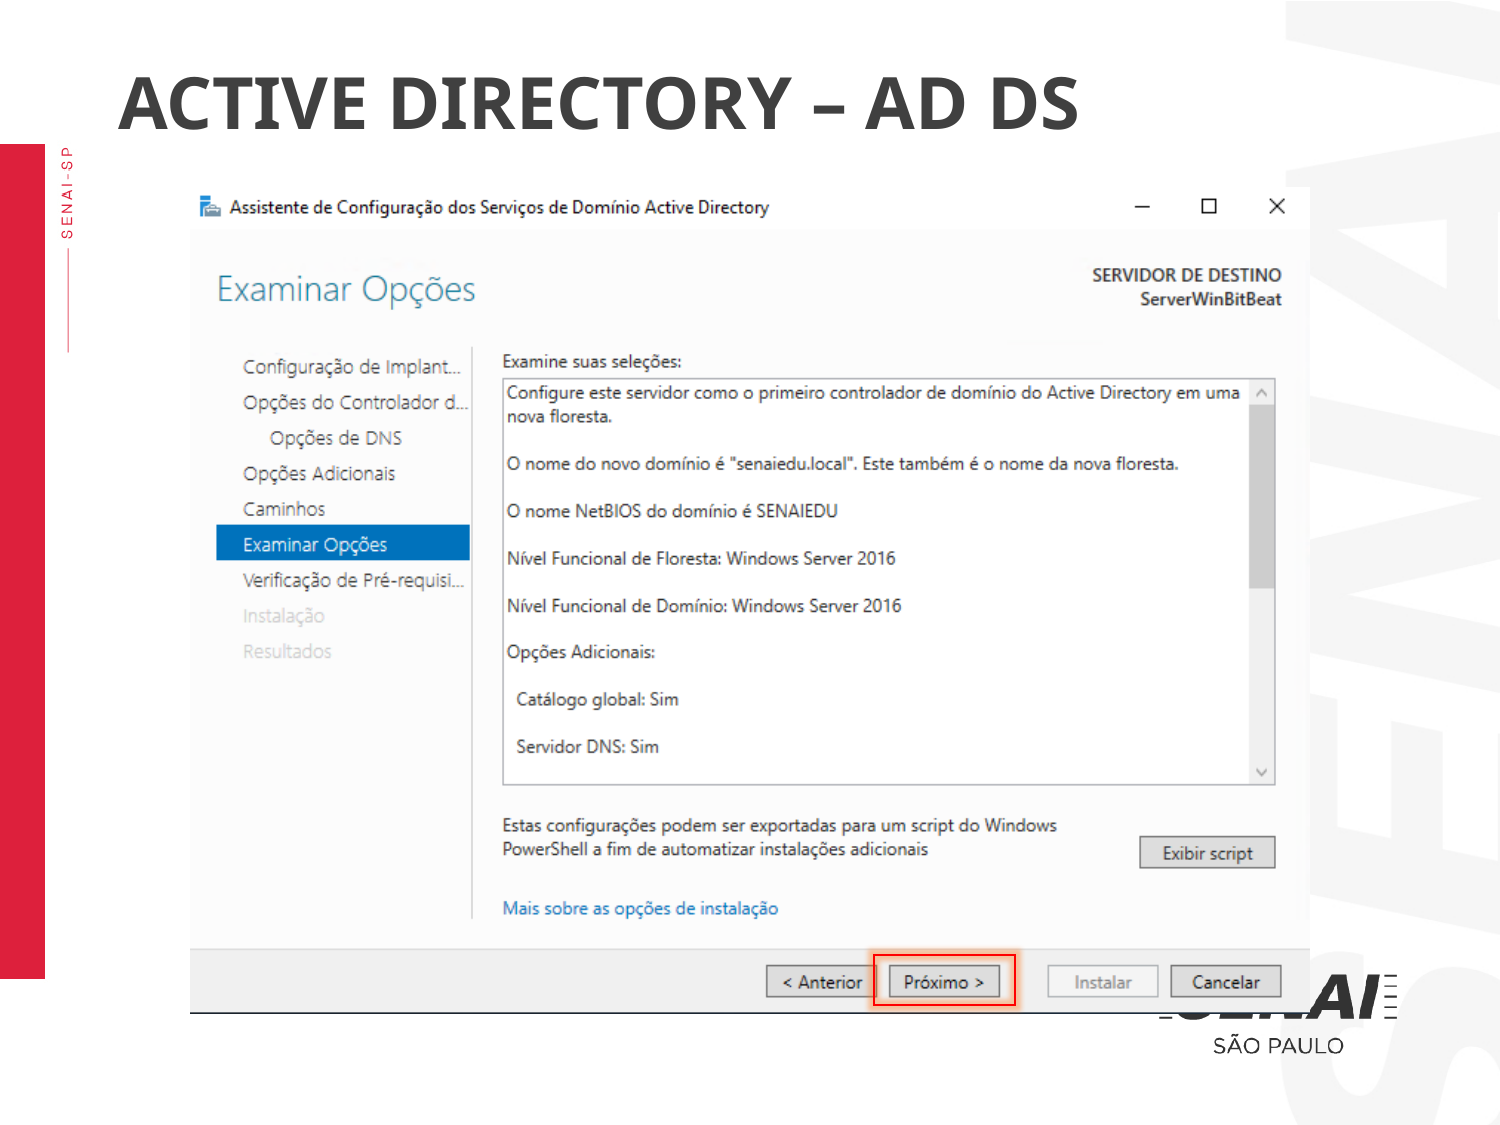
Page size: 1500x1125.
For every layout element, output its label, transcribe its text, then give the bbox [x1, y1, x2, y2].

list ACTIVE DIRECTORY – AD DS [103, 59, 1280, 153]
picture [0, 0, 1500, 1125]
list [190, 187, 1310, 1014]
